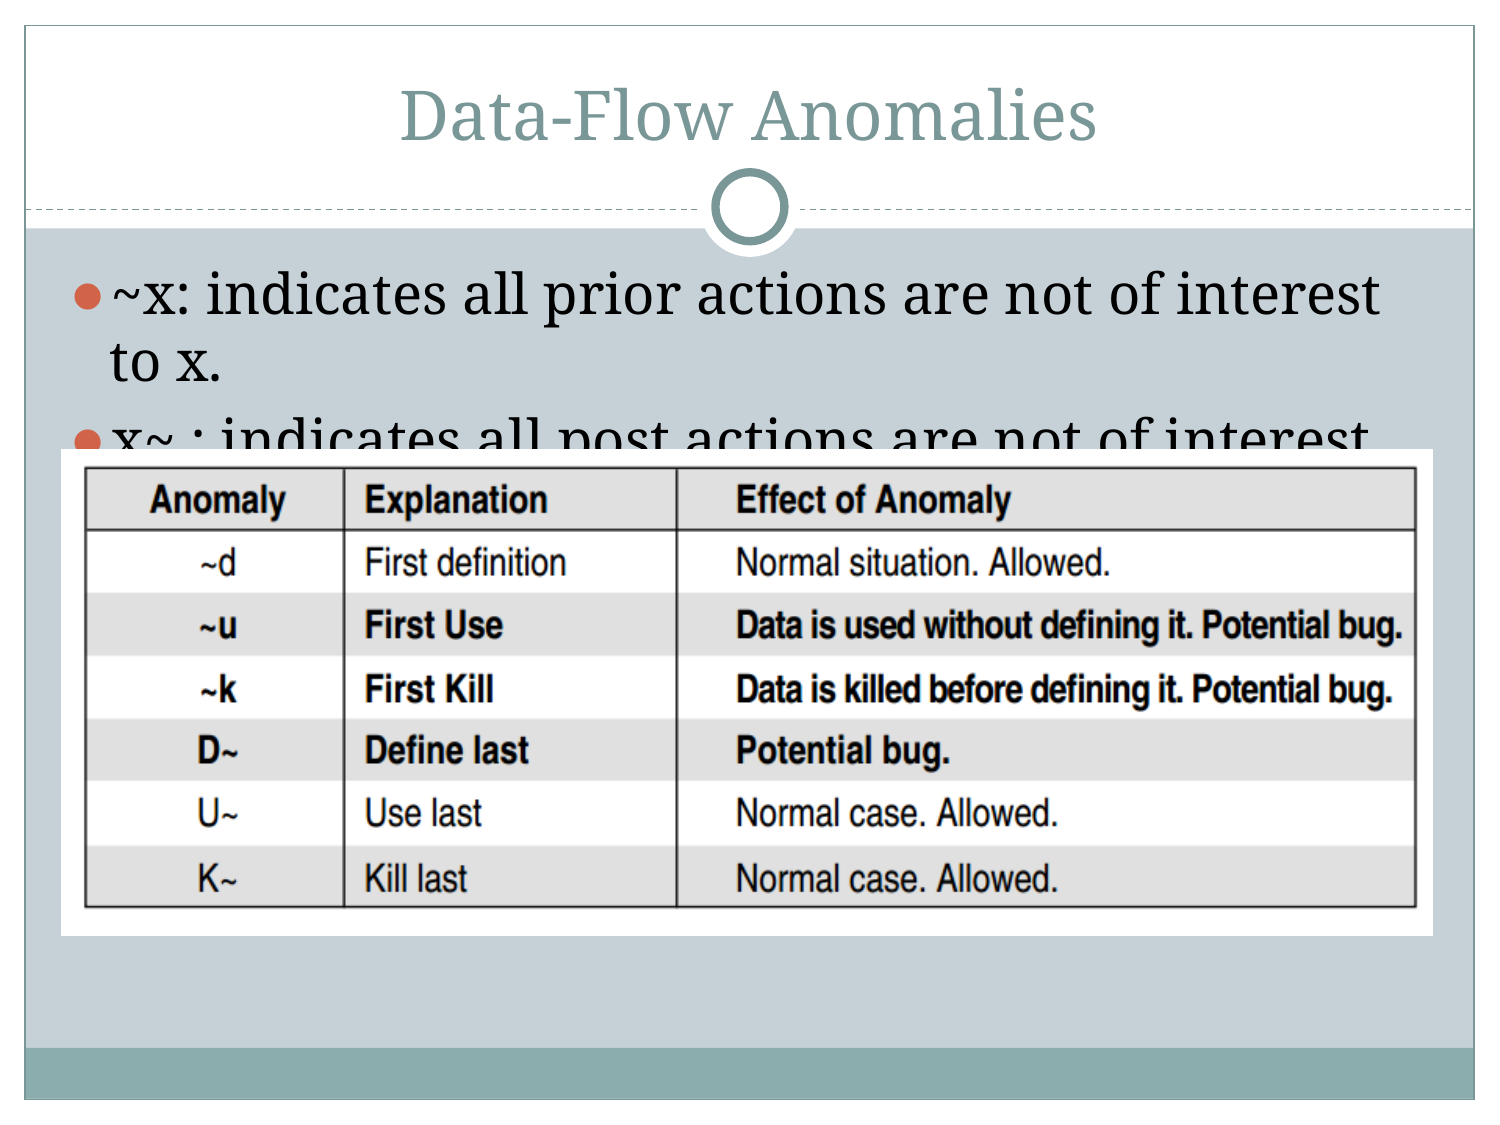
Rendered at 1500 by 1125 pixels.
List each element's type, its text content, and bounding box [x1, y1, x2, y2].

list ~x: indicates all prior actions are not of interest to x. x~ : indicates all post actions are not of interest to x. [49, 250, 1445, 1001]
picture [61, 449, 1433, 937]
title Data-Flow Anomalies [49, 37, 1450, 162]
